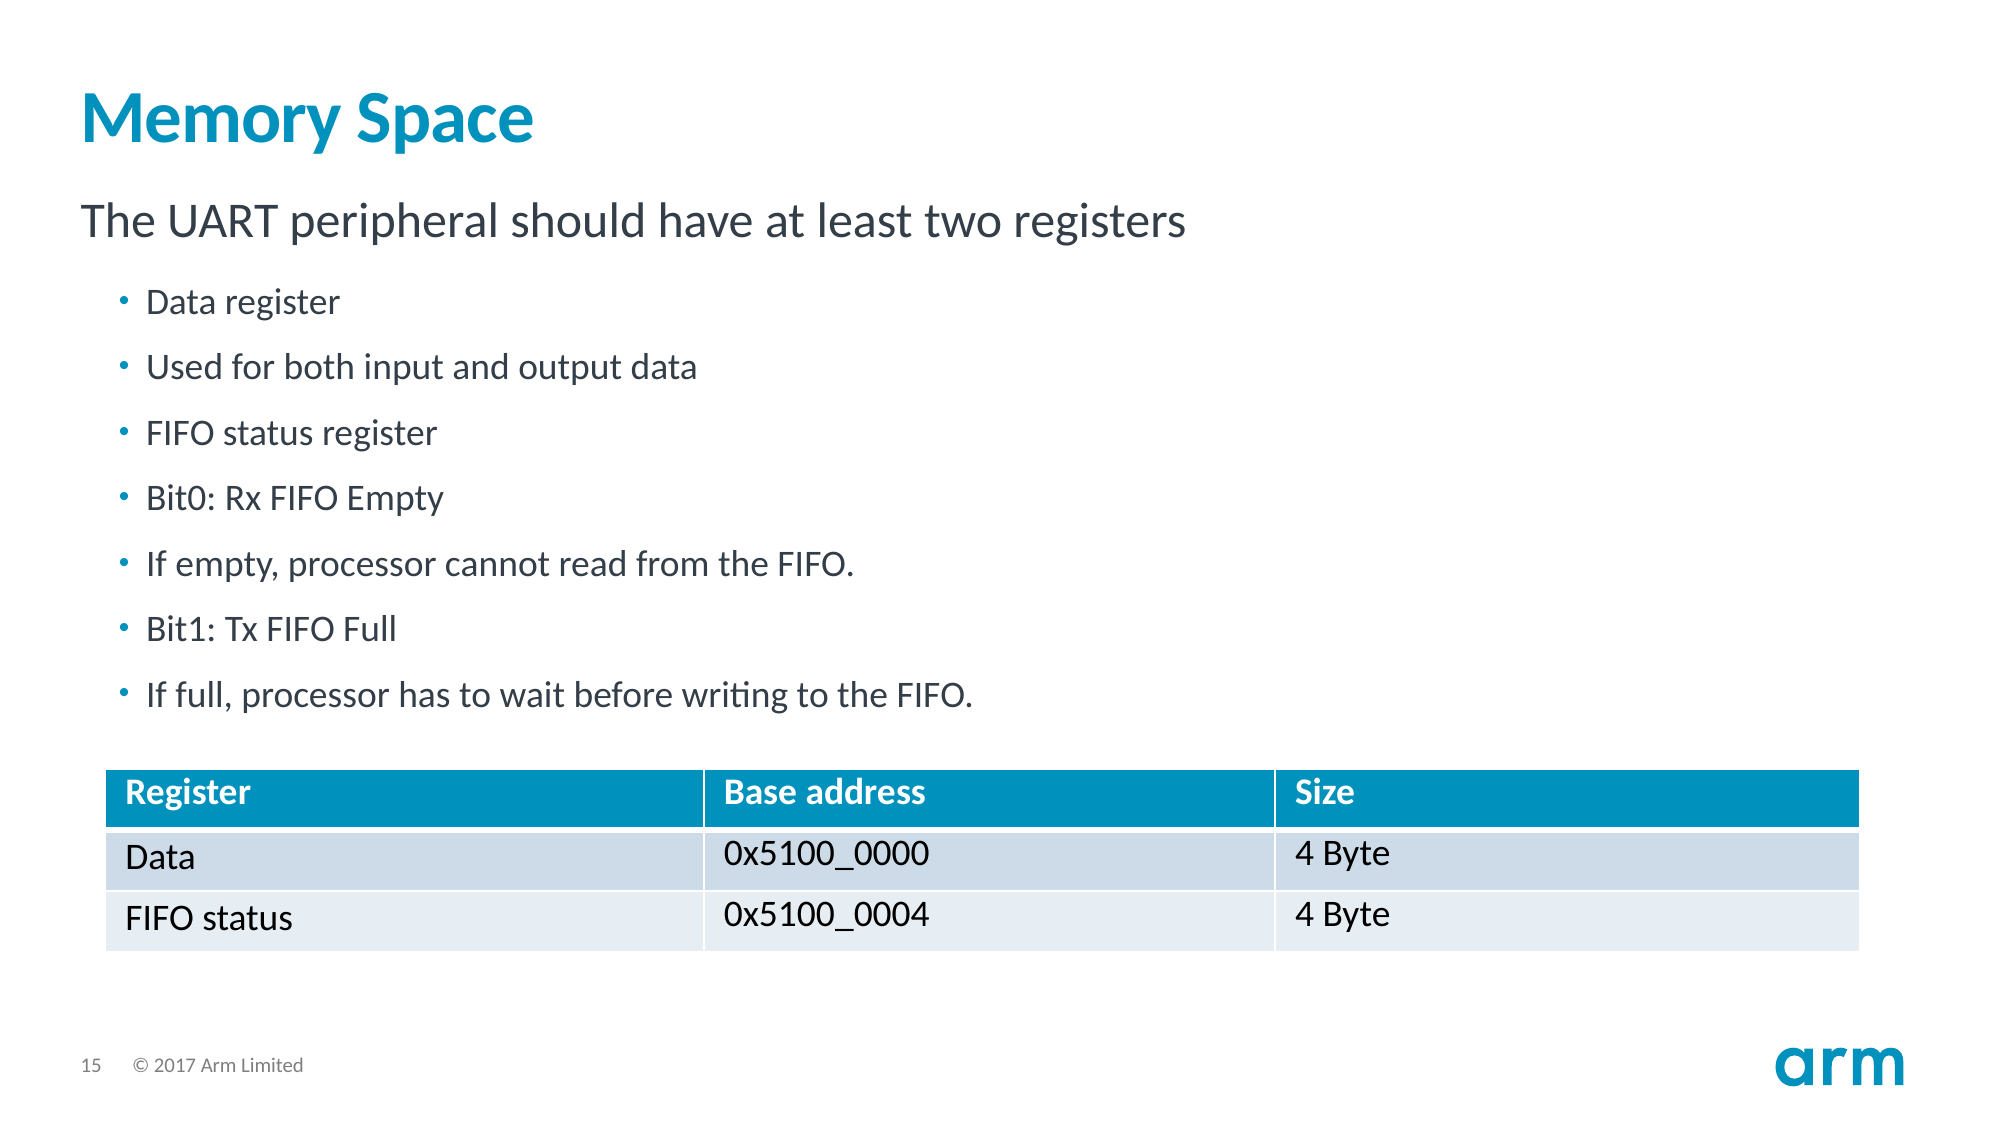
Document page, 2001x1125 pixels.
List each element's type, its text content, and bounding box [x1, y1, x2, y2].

table_header Base address [705, 770, 1274, 827]
table_cell 4 Byte [1276, 892, 1859, 951]
table_cell 0x5100_0004 [705, 892, 1274, 951]
table_cell 4 Byte [1276, 833, 1859, 890]
title Memory Space [80, 48, 1915, 158]
table_cell 0x5100_0000 [705, 833, 1274, 890]
list The UART peripheral should have at least two registers Data register Used for both input and output data FIFO status register Bit0: Rx FIFO Empty If empty, processor cannot read from the FIFO. Bit1: Tx FIFO Full If full, processor has to wait before writing to the FIFO. [80, 194, 1915, 732]
table_header Size [1276, 770, 1859, 827]
table_header Register [106, 770, 703, 827]
table_cell Data [106, 833, 703, 890]
table_cell FIFO status [106, 892, 703, 951]
